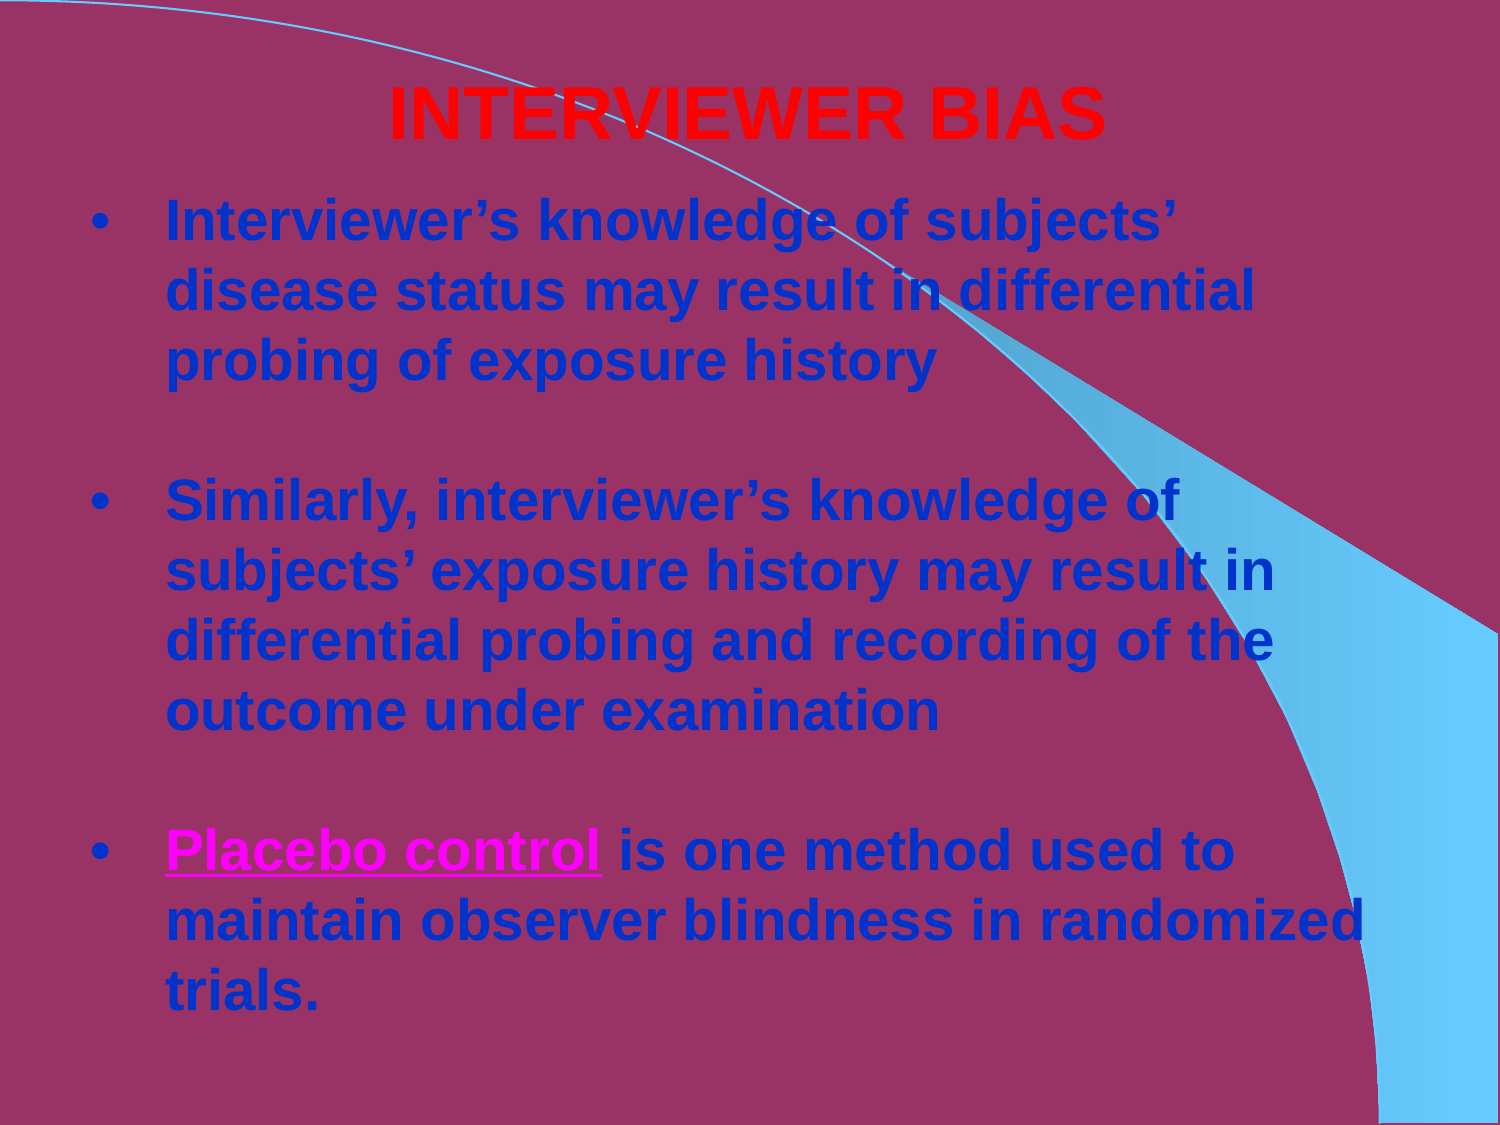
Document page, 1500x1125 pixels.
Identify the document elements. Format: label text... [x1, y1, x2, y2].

text_box • Interviewer’s knowledge of subjects’ disease status may result in differential probing of exposure history • Similarly, interviewer’s knowledge of subjects’ exposure history may result in differential probing and recording of the outcome under examination • Placebo control is one method used to maintain observer blindness in randomized trials. [74, 174, 1415, 1030]
text_box INTERVIEWER BIAS [374, 56, 1124, 162]
